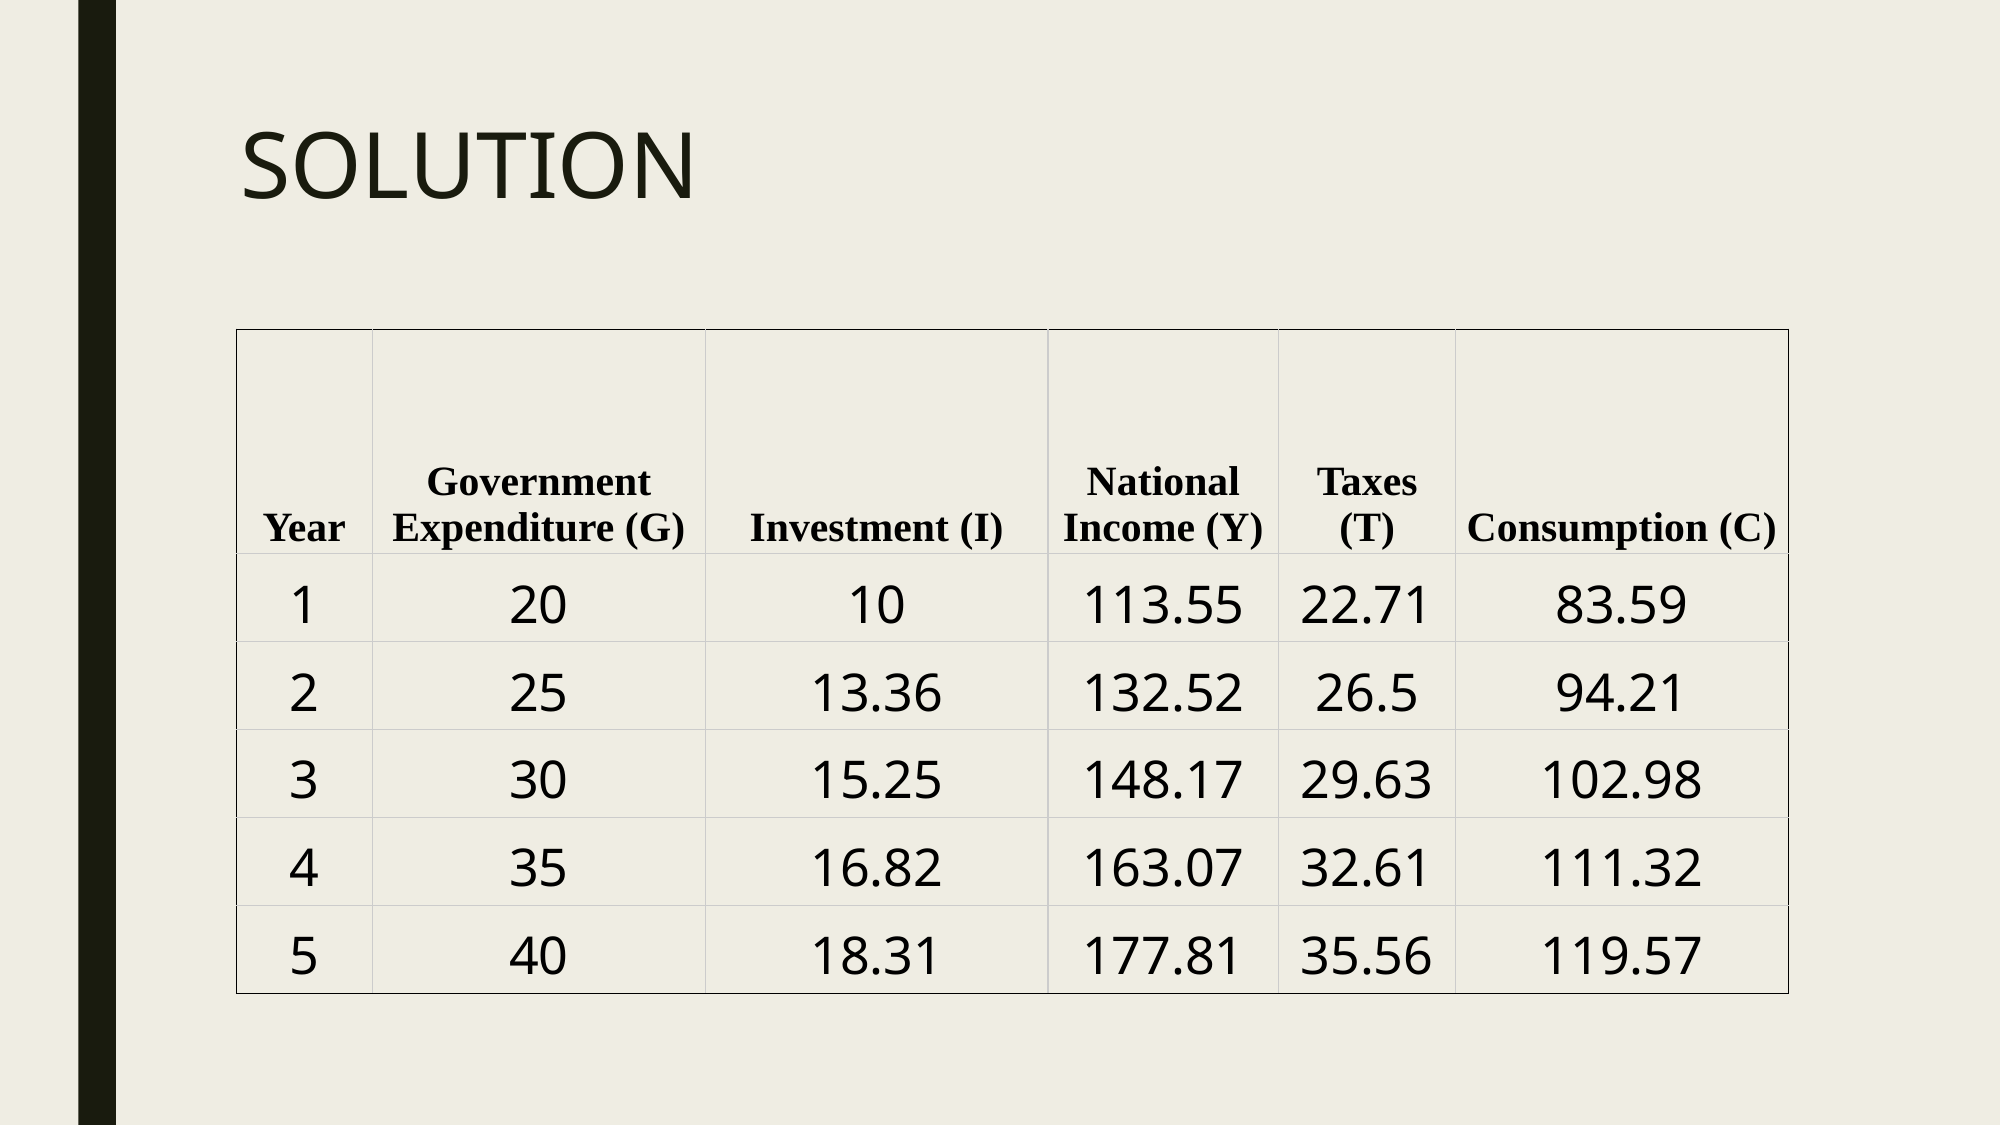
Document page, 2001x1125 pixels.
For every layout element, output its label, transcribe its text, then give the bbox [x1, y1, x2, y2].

table_cell 13.36 [706, 642, 1047, 729]
table_cell 119.57 [1456, 906, 1788, 993]
table_cell 35 [373, 818, 705, 905]
table_cell 113.55 [1049, 554, 1278, 641]
table_header Investment (I) [706, 330, 1047, 553]
table_header Taxes (T) [1279, 330, 1455, 553]
table_cell 35.56 [1279, 906, 1455, 993]
table_cell 40 [373, 906, 705, 993]
title SOLUTION [225, 112, 1800, 357]
table_cell 4 [237, 818, 372, 905]
table_cell 3 [237, 730, 372, 817]
table_header Consumption (C) [1456, 330, 1788, 553]
table_cell 25 [373, 642, 705, 729]
table_cell 83.59 [1456, 554, 1788, 641]
table_cell 1 [237, 554, 372, 641]
table_cell 29.63 [1279, 730, 1455, 817]
table_cell 5 [237, 906, 372, 993]
table_cell 18.31 [706, 906, 1047, 993]
table_cell 26.5 [1279, 642, 1455, 729]
table_header Year [237, 330, 372, 553]
table_cell 132.52 [1049, 642, 1278, 729]
table_header National Income (Y) [1049, 330, 1278, 553]
table_header Government Expenditure (G) [373, 330, 705, 553]
table_cell 20 [373, 554, 705, 641]
table_cell 148.17 [1049, 730, 1278, 817]
table_cell 10 [706, 554, 1047, 641]
table_cell 111.32 [1456, 818, 1788, 905]
table_cell 94.21 [1456, 642, 1788, 729]
table_cell 102.98 [1456, 730, 1788, 817]
table_cell 22.71 [1279, 554, 1455, 641]
table_cell 163.07 [1049, 818, 1278, 905]
table_cell 16.82 [706, 818, 1047, 905]
table_cell 2 [237, 642, 372, 729]
table_cell 30 [373, 730, 705, 817]
table_cell 32.61 [1279, 818, 1455, 905]
table_cell 15.25 [706, 730, 1047, 817]
table_cell 177.81 [1049, 906, 1278, 993]
